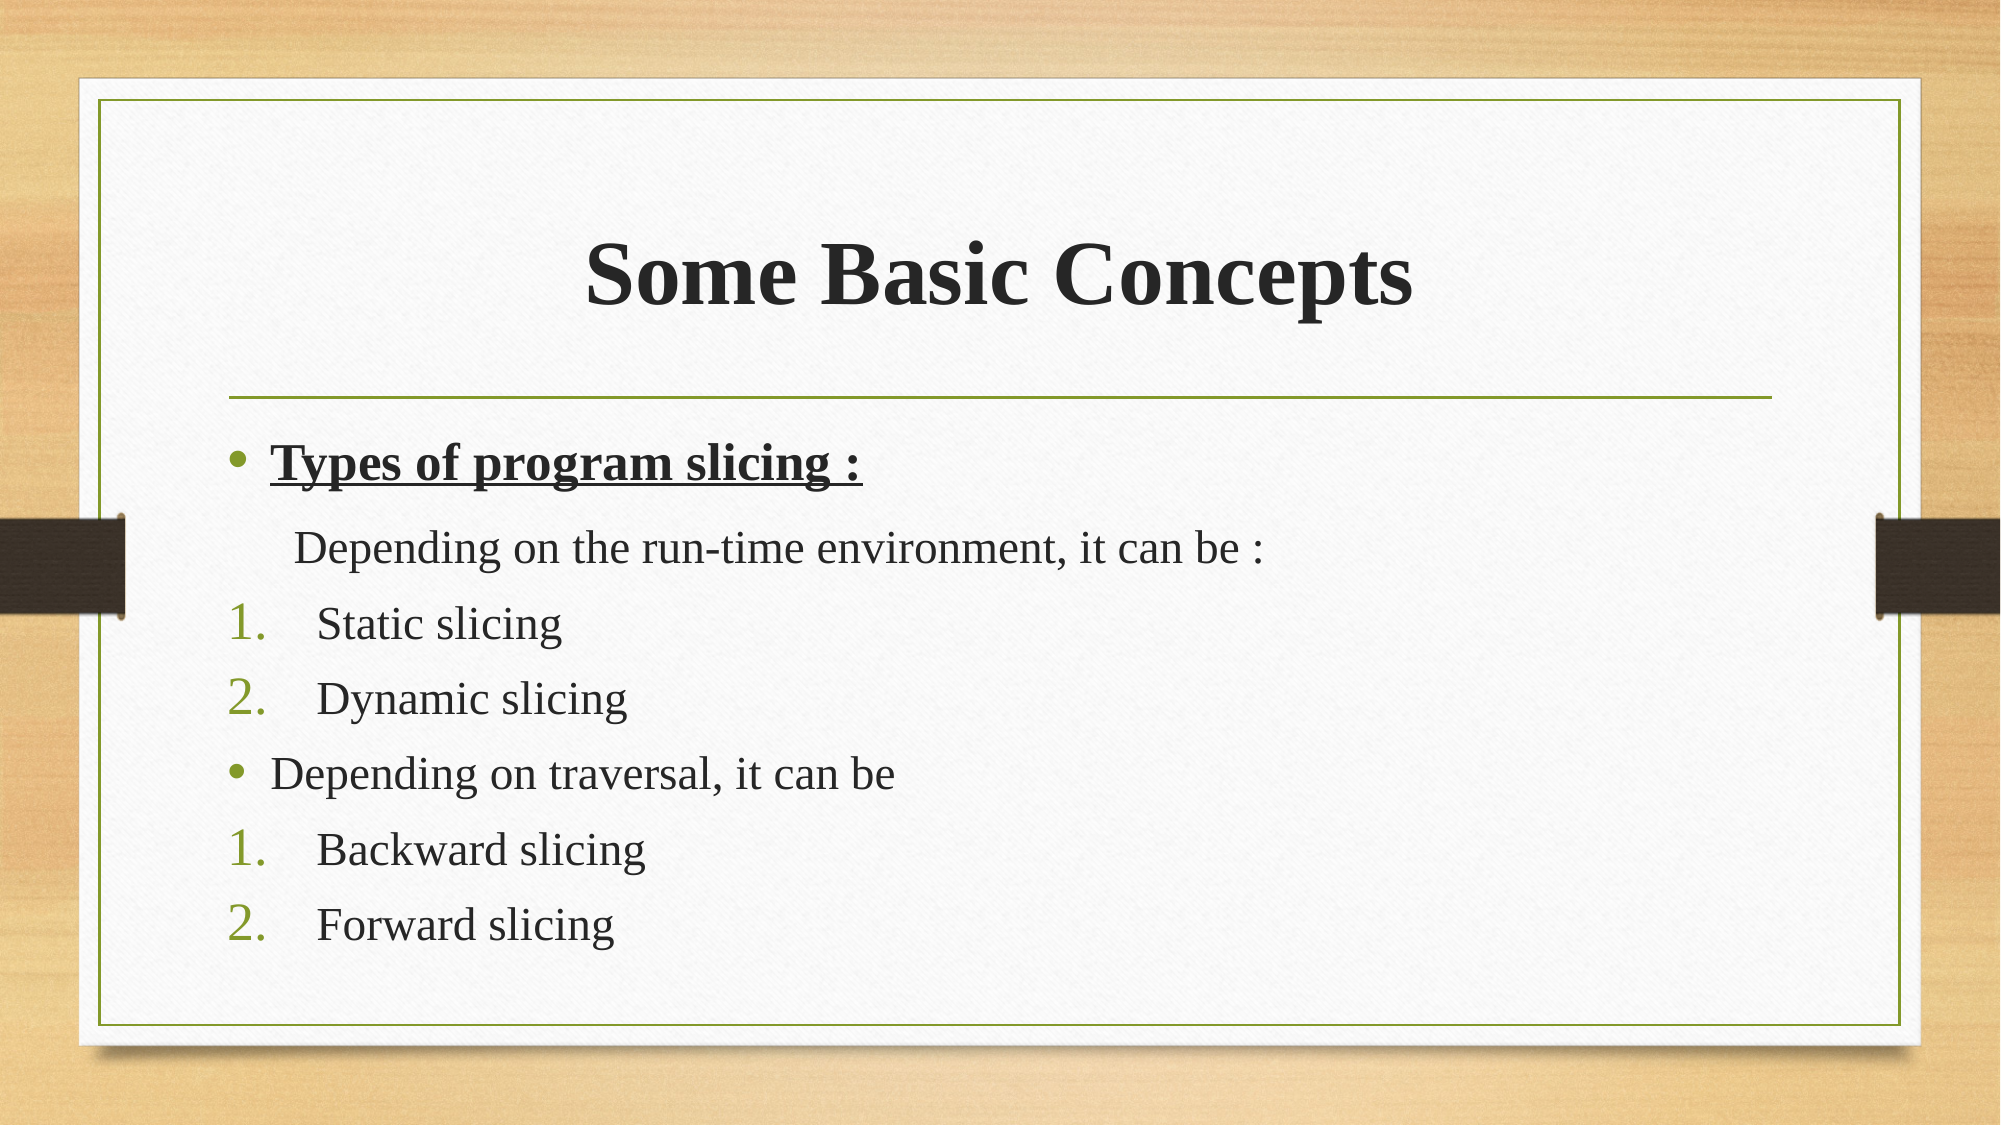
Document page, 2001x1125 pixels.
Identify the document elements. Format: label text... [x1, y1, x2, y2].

picture [0, 0, 2001, 1125]
title Some Basic Concepts [212, 161, 1788, 375]
list Types of program slicing : Depending on the run-time environment, it can be : Static slicing Dynamic slicing Depending on traversal, it can be Backward slicing Forward slicing [212, 419, 1788, 964]
